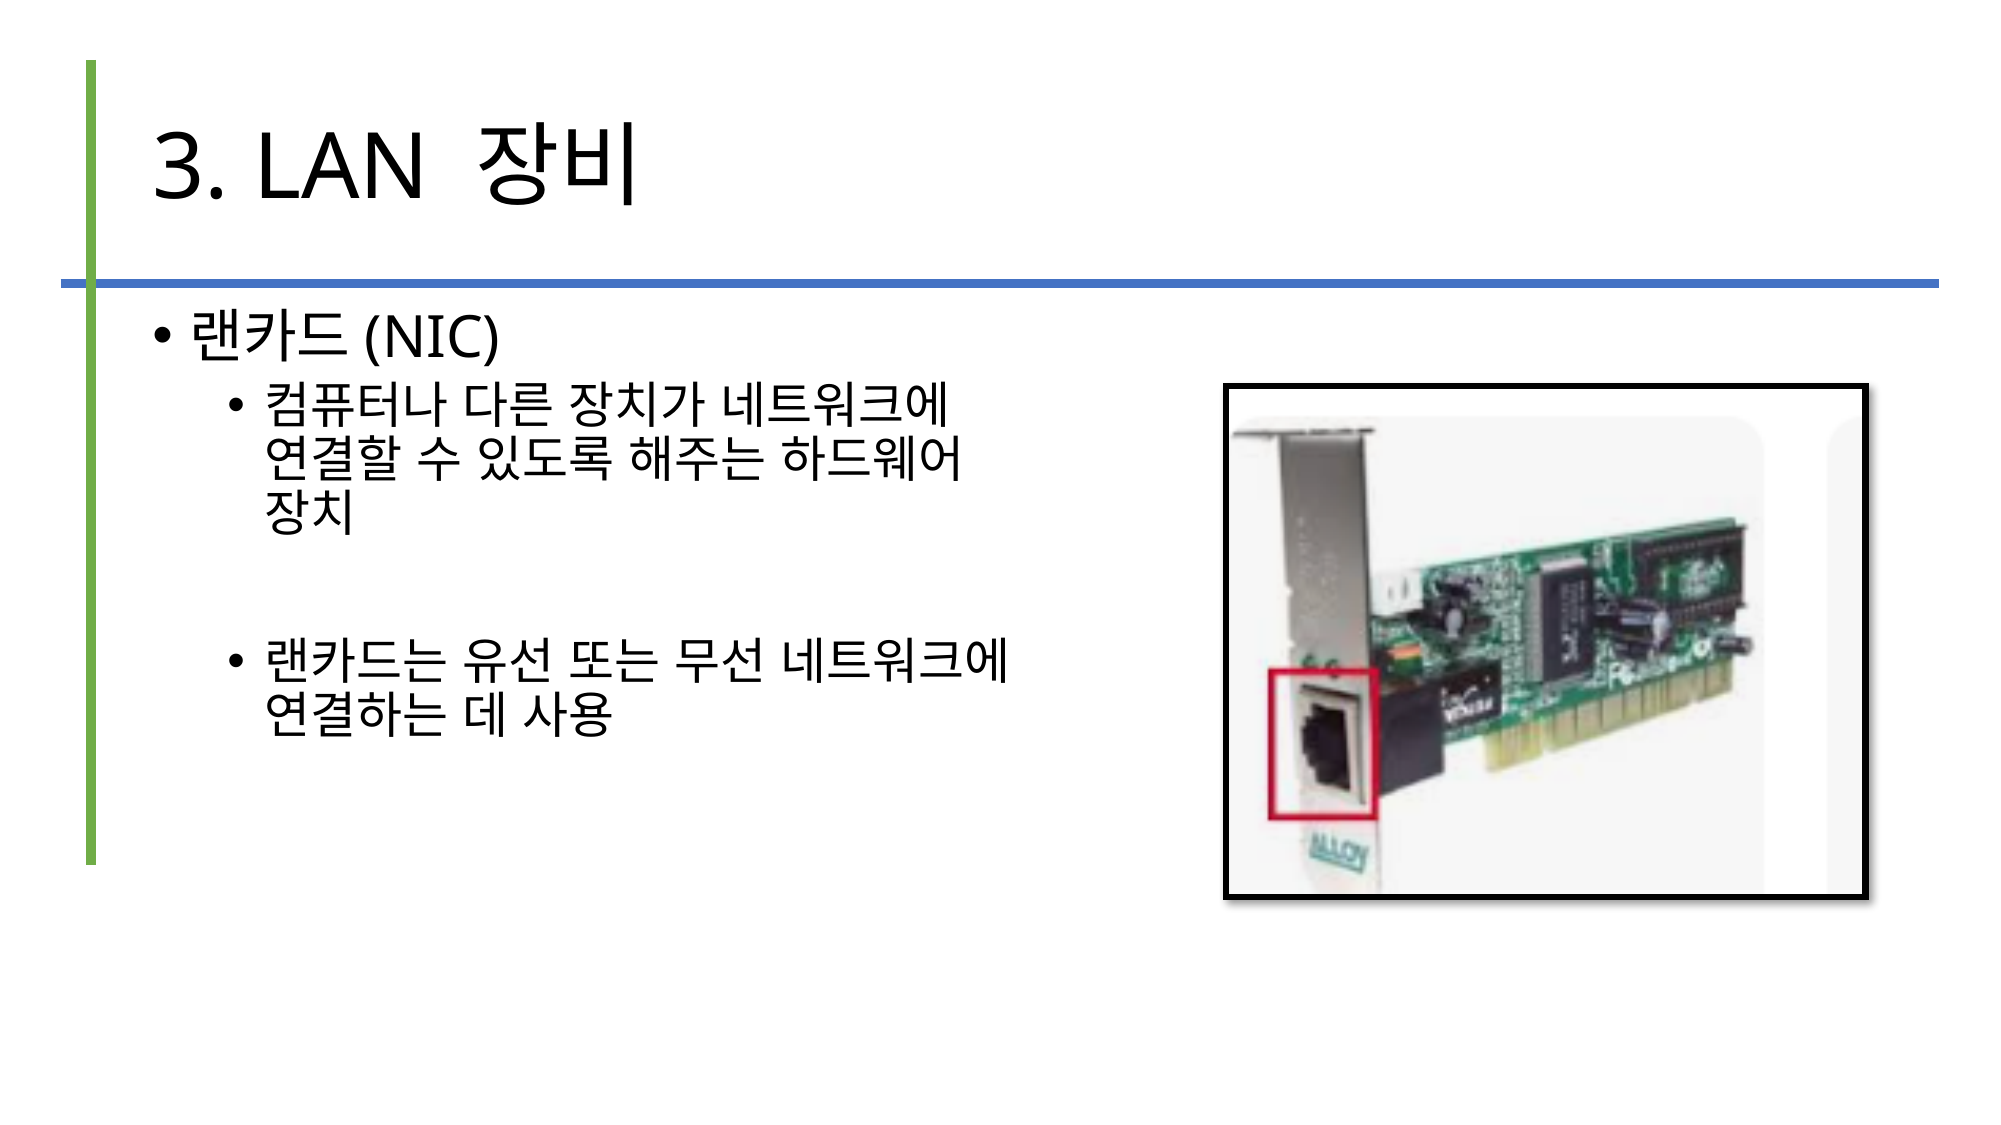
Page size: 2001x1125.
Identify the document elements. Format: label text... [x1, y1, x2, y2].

list 랜카드(NIC) 컴퓨터나 다른 장치가 네트워크에 연결할 수 있도록 해주는 하드웨어 장치 랜카드는 유선 또는 무선 네트워크에 연결하는 데 사용 [137, 299, 1070, 1014]
title 3. LAN 장비 [137, 59, 1863, 278]
picture [1228, 389, 1863, 894]
